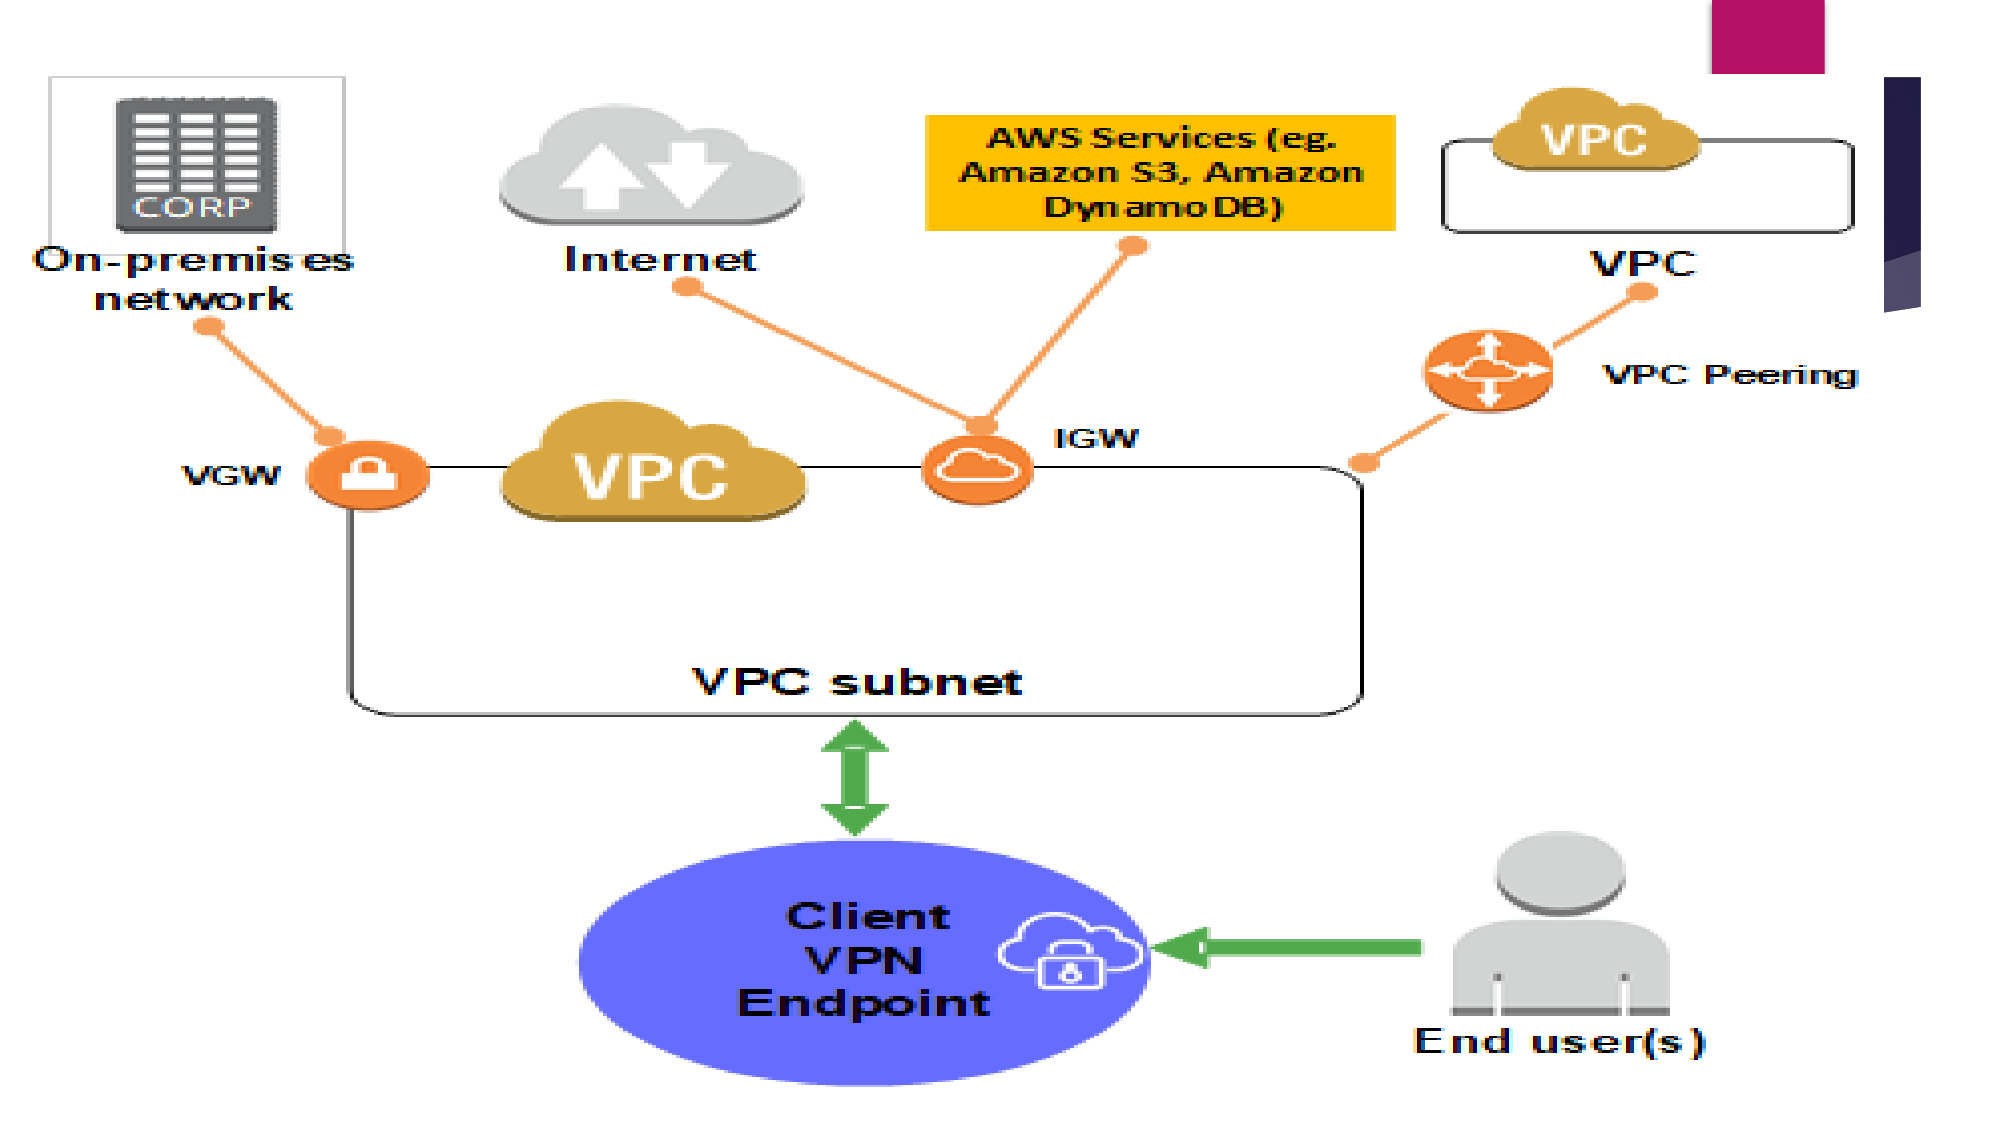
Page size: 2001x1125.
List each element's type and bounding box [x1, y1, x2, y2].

list [0, 74, 1884, 1111]
